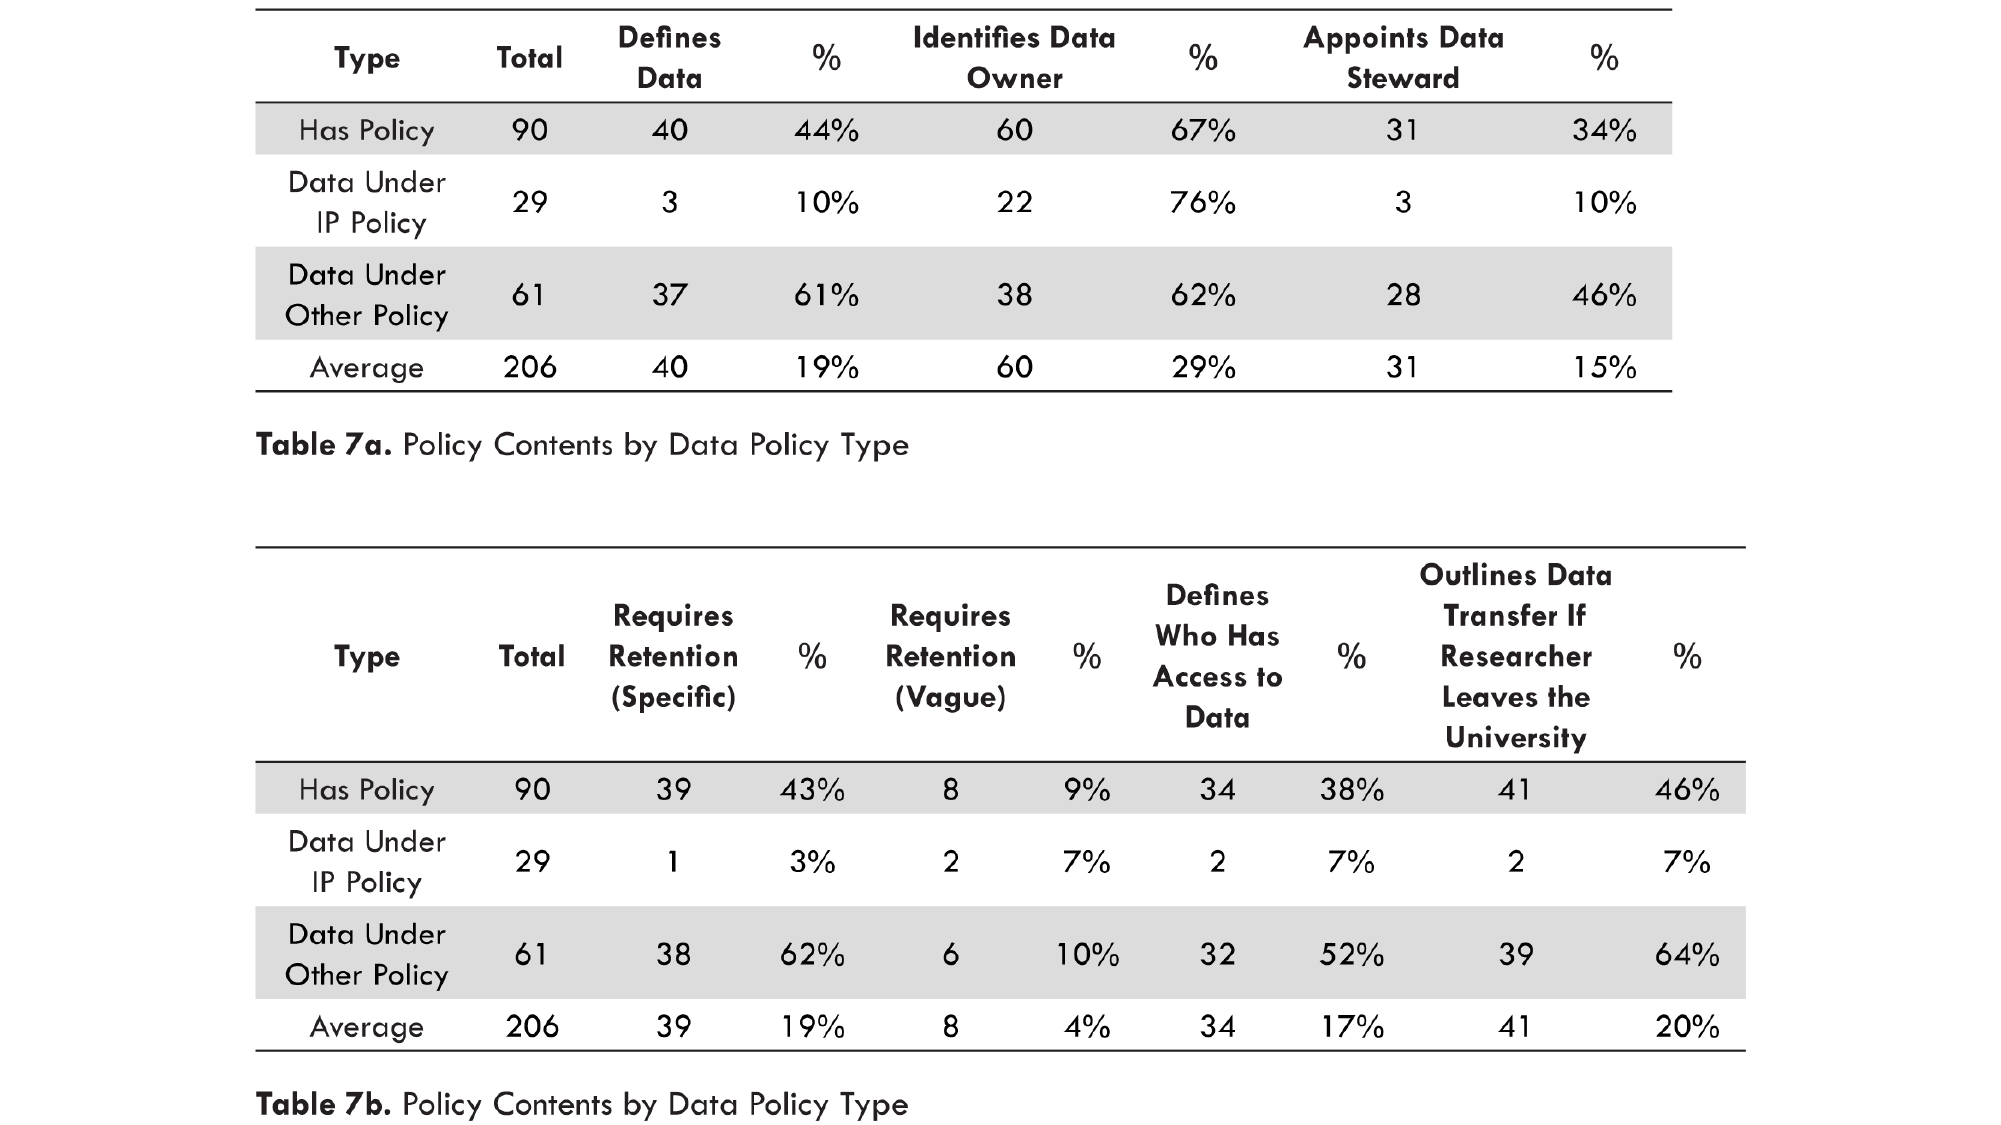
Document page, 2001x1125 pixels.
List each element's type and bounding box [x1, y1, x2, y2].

picture [255, 8, 1746, 1121]
